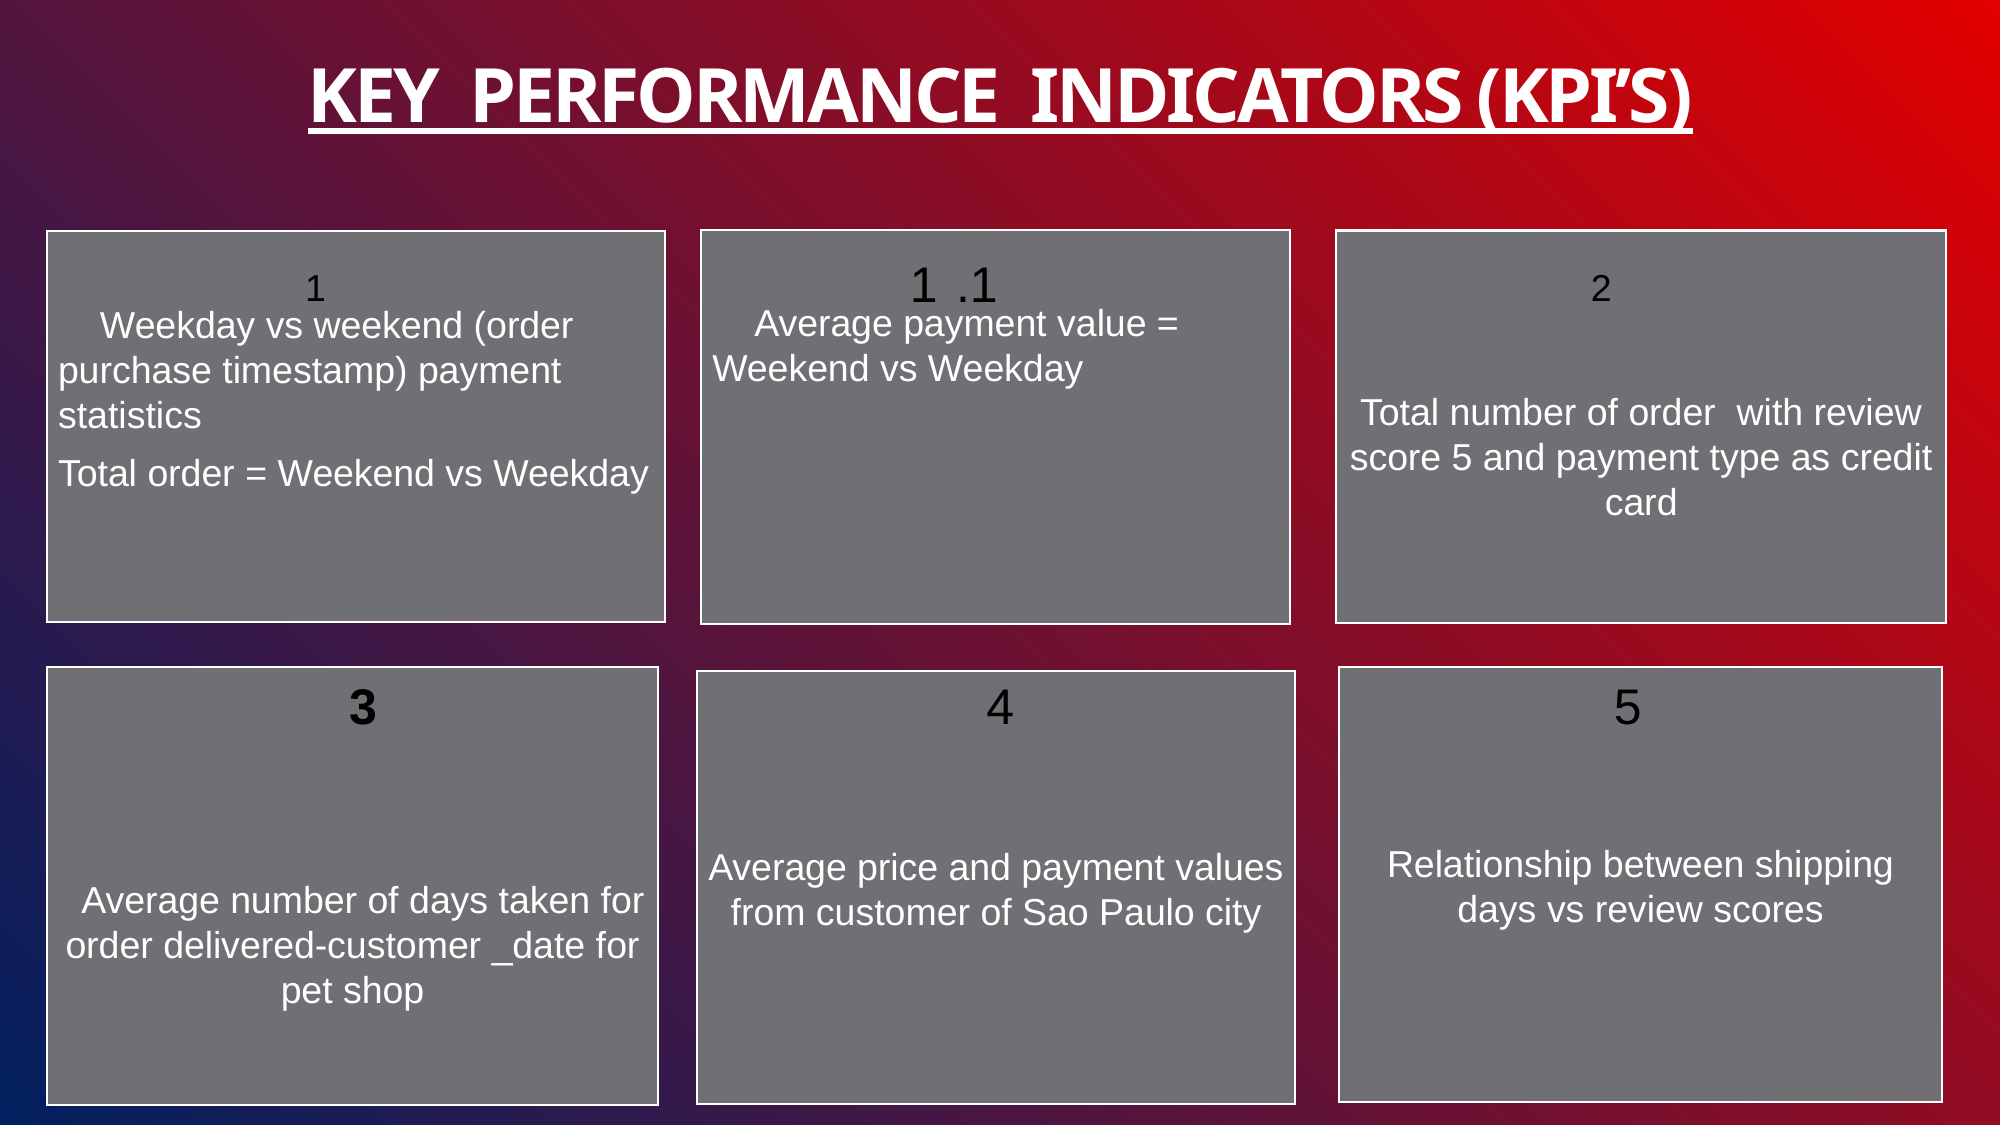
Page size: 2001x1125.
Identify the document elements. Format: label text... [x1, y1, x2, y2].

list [46, 228, 1946, 1105]
title KEY PERFORMANCE INDICATORS (KPI’S) [137, 35, 1864, 150]
